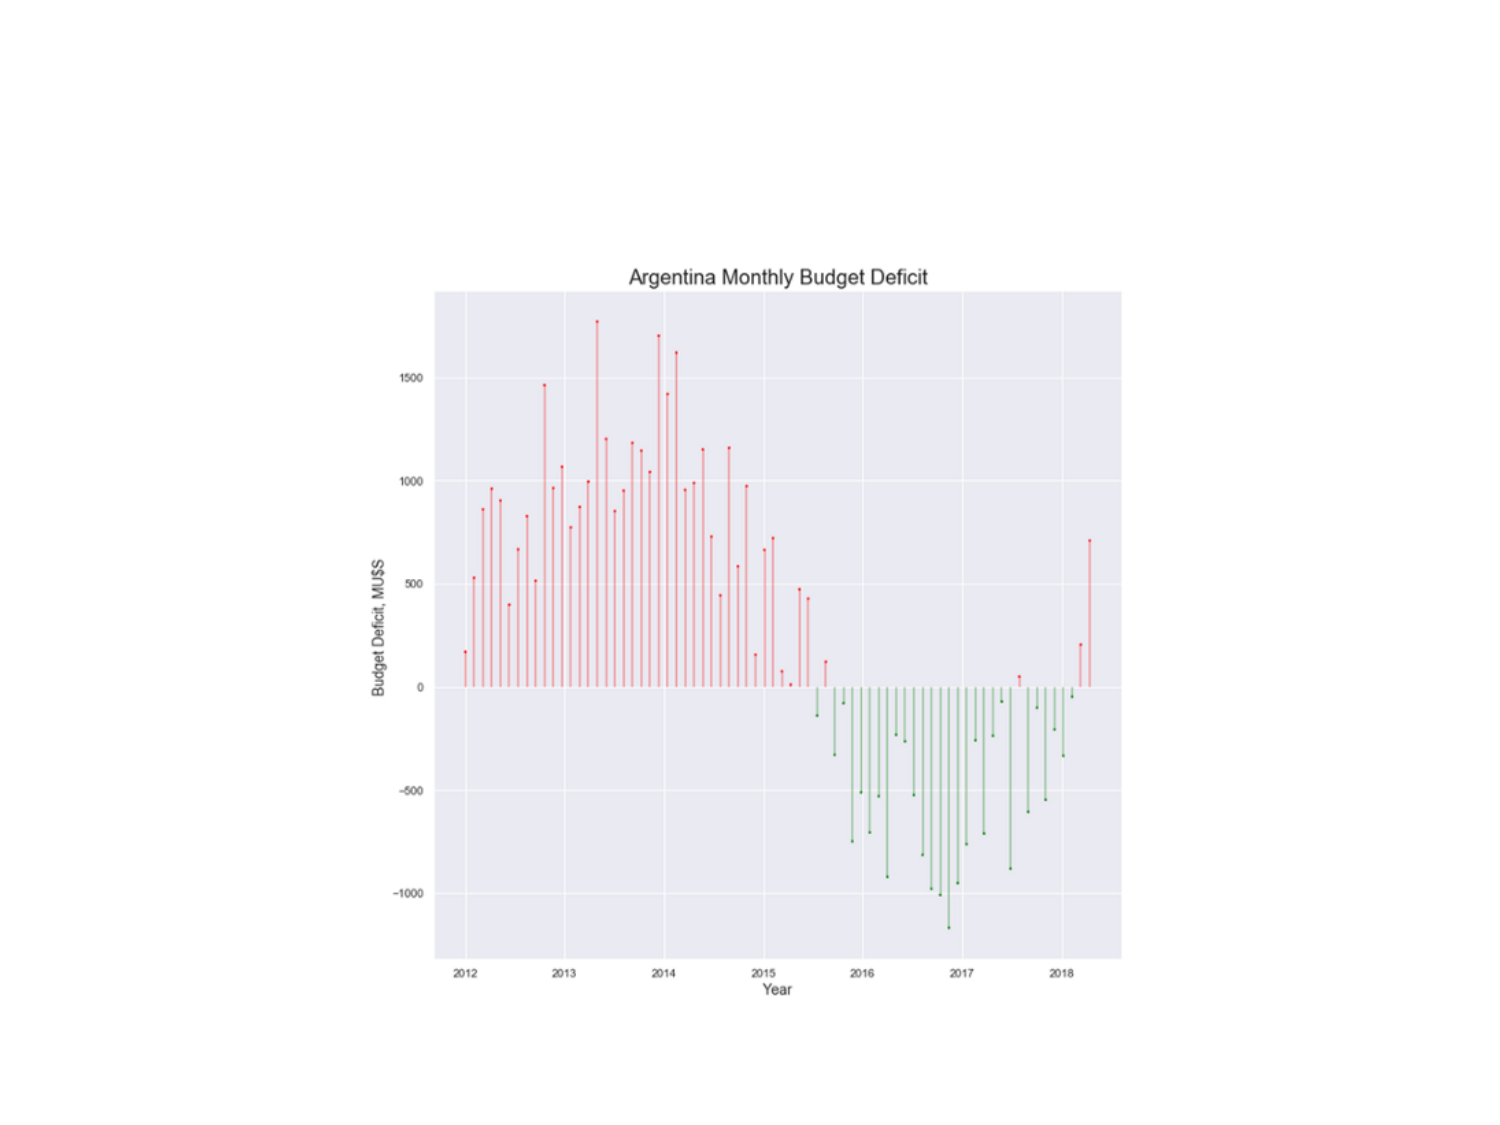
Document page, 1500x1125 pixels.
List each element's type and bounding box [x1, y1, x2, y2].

list [365, 262, 1135, 1006]
